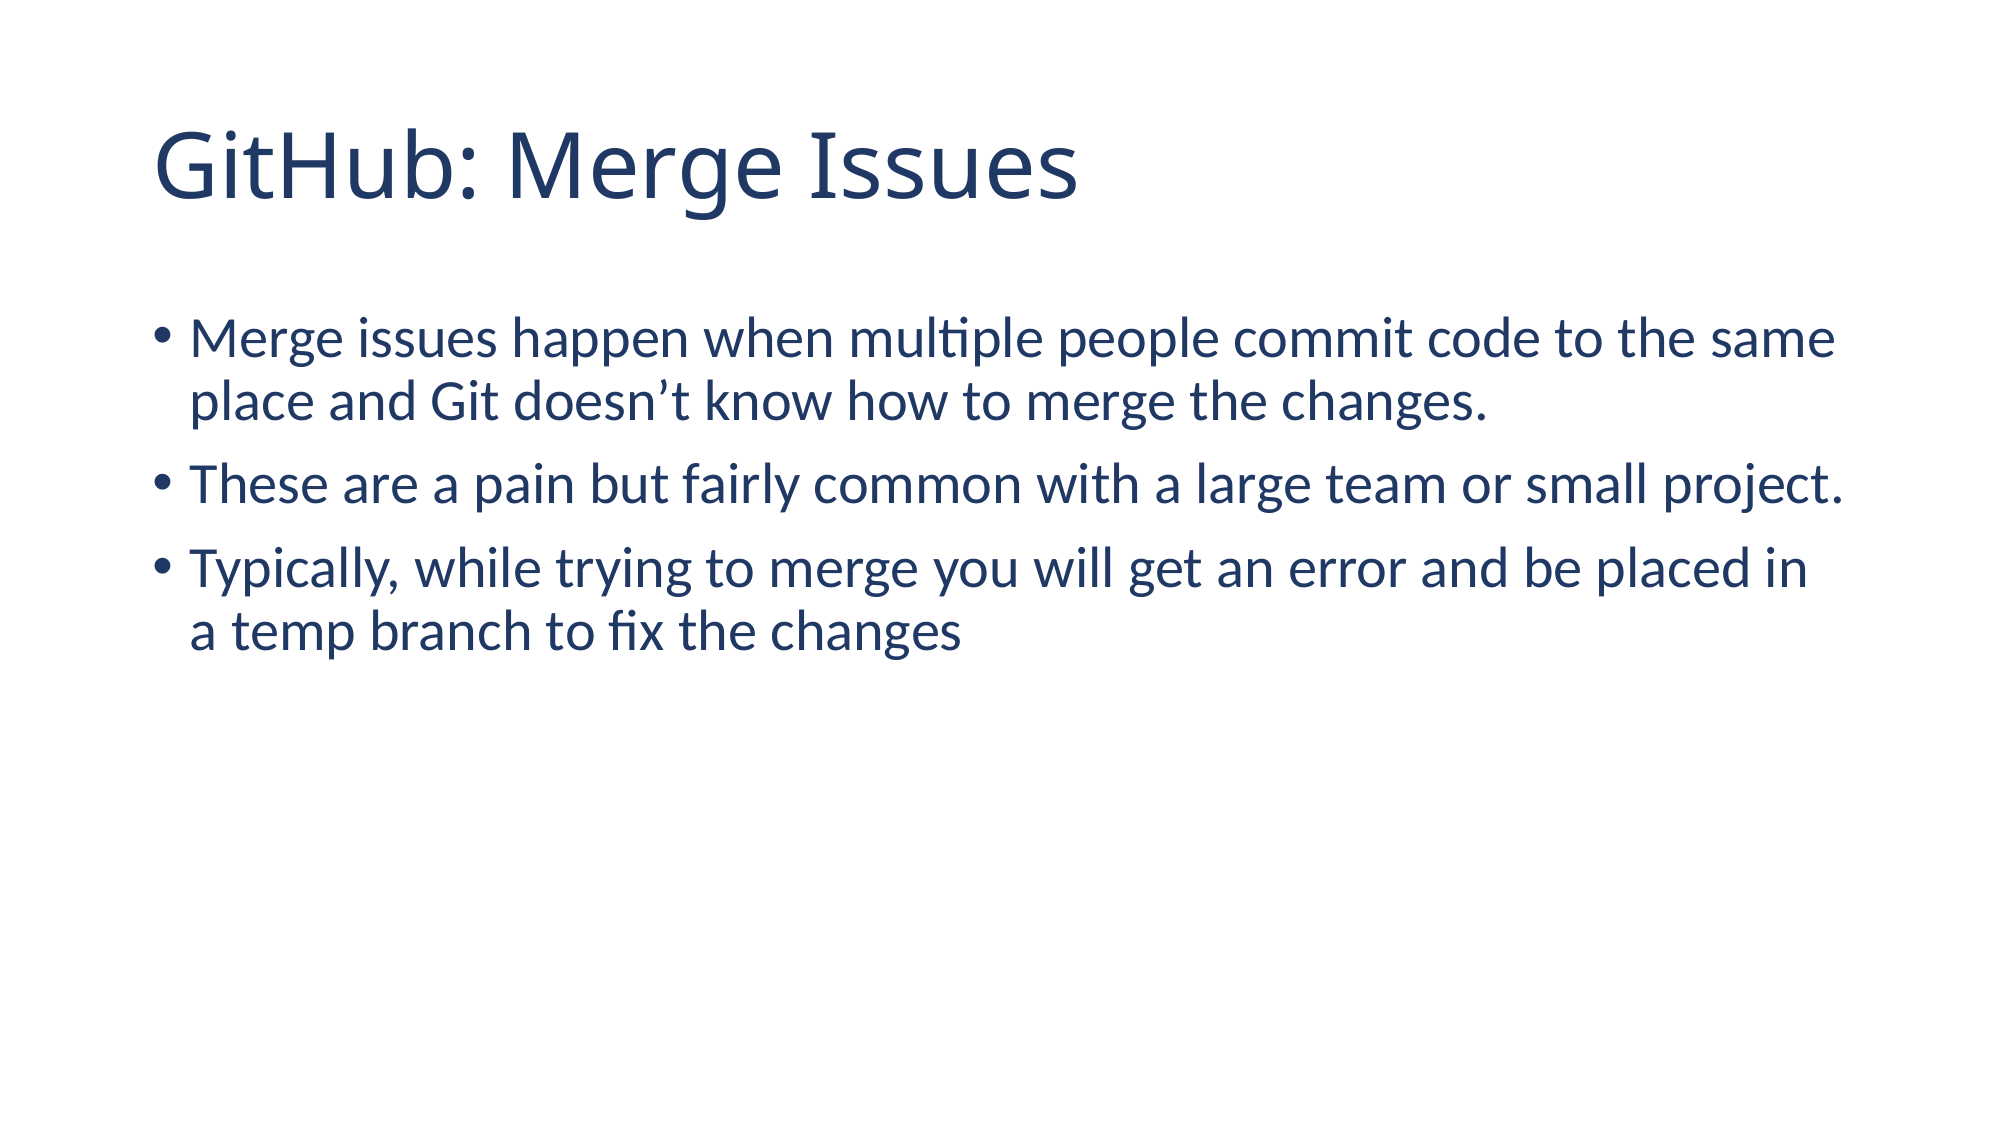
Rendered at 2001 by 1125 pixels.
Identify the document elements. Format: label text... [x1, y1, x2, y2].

list Merge issues happen when multiple people commit code to the same place and Git doesn’t know how to merge the changes. These are a pain but fairly common with a large team or small project. Typically, while trying to merge you will get an error and be placed in a temp branch to fix the changes [137, 299, 1863, 1014]
title GitHub: Merge Issues [137, 59, 1863, 278]
